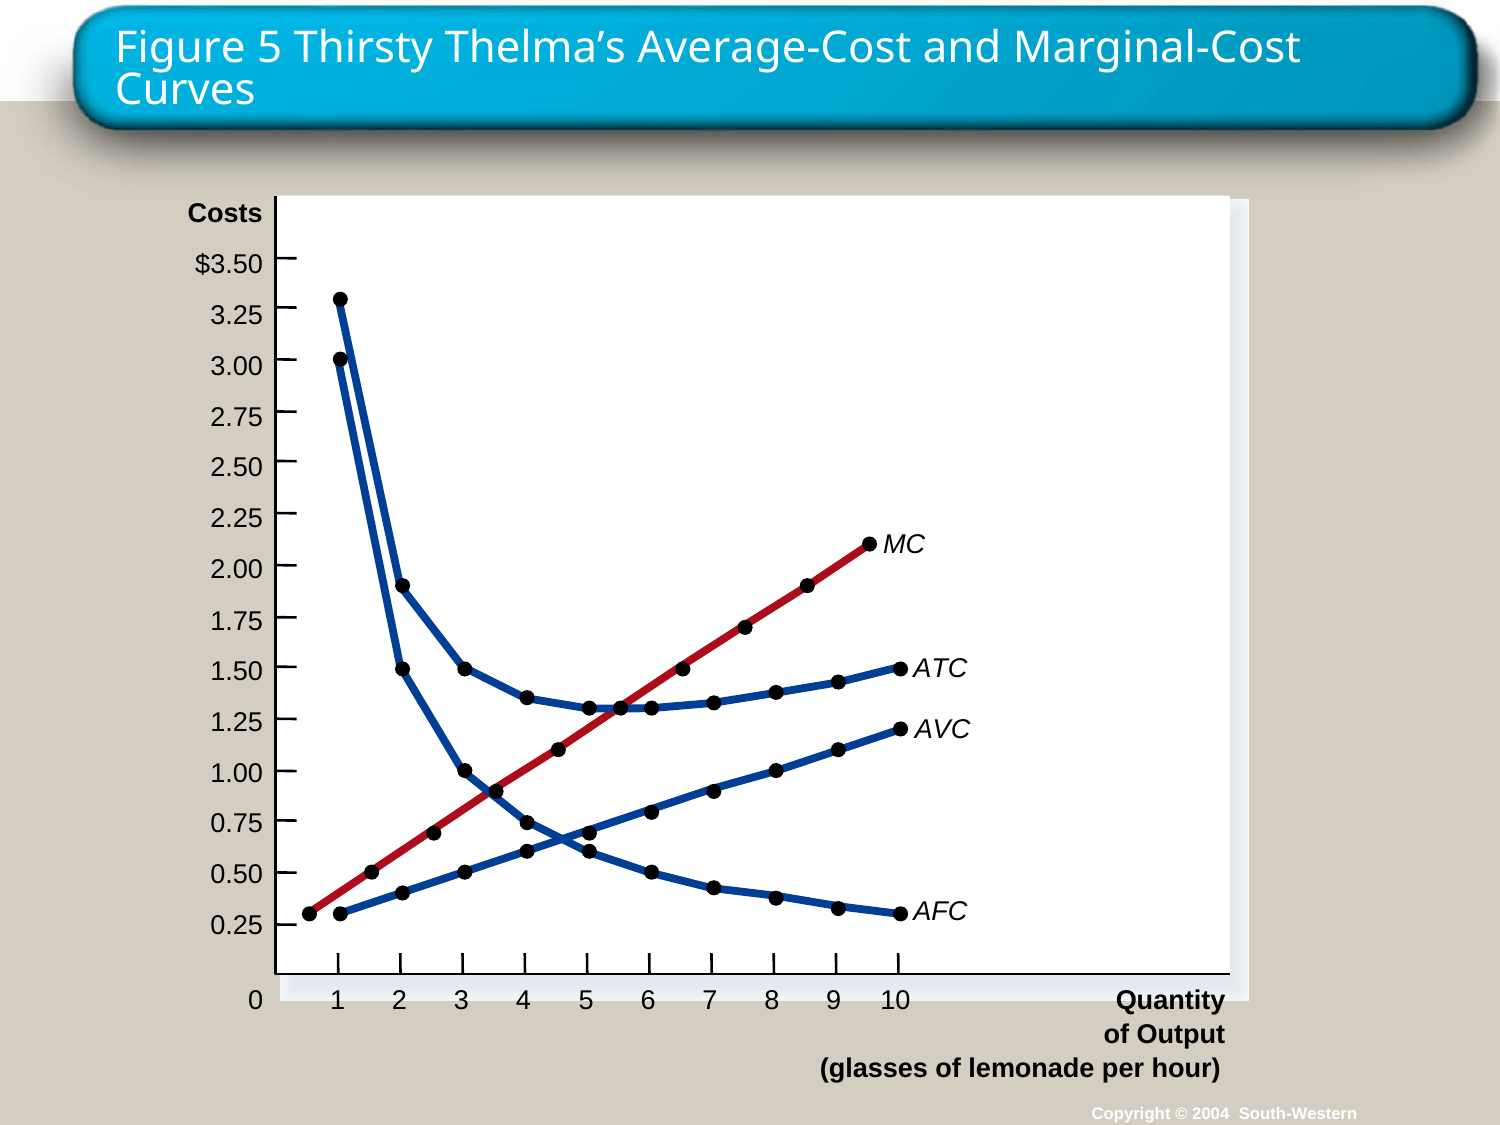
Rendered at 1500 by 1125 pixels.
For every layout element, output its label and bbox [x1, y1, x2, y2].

picture [0, 0, 1500, 1125]
text_box [332, 291, 909, 716]
text_box [301, 536, 878, 922]
text_box [878, 716, 909, 922]
